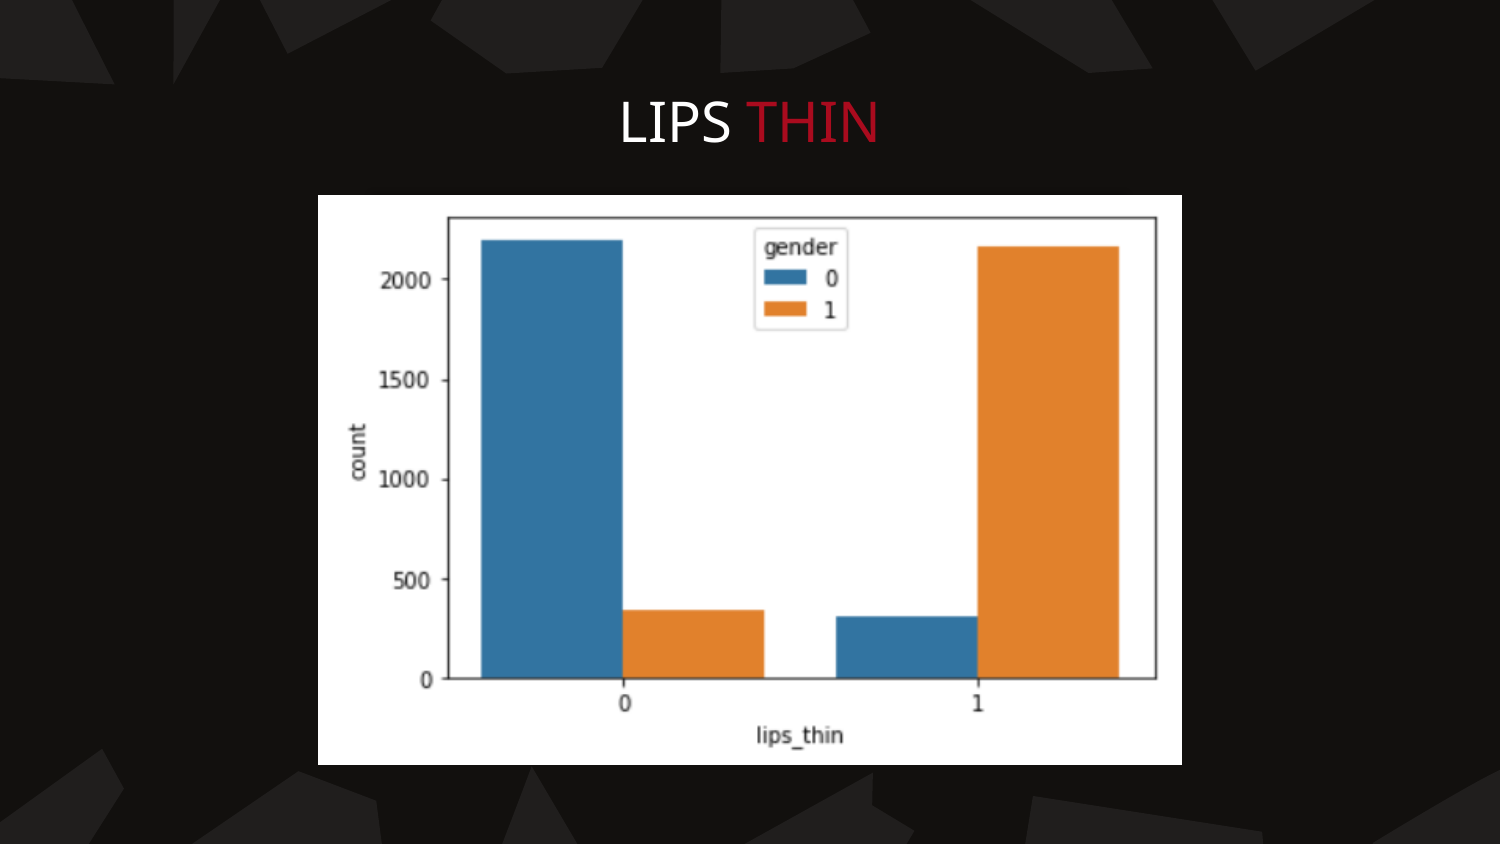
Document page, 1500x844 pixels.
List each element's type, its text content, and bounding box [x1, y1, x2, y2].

picture [318, 195, 1182, 765]
title LIPS THIN [118, 72, 1382, 167]
